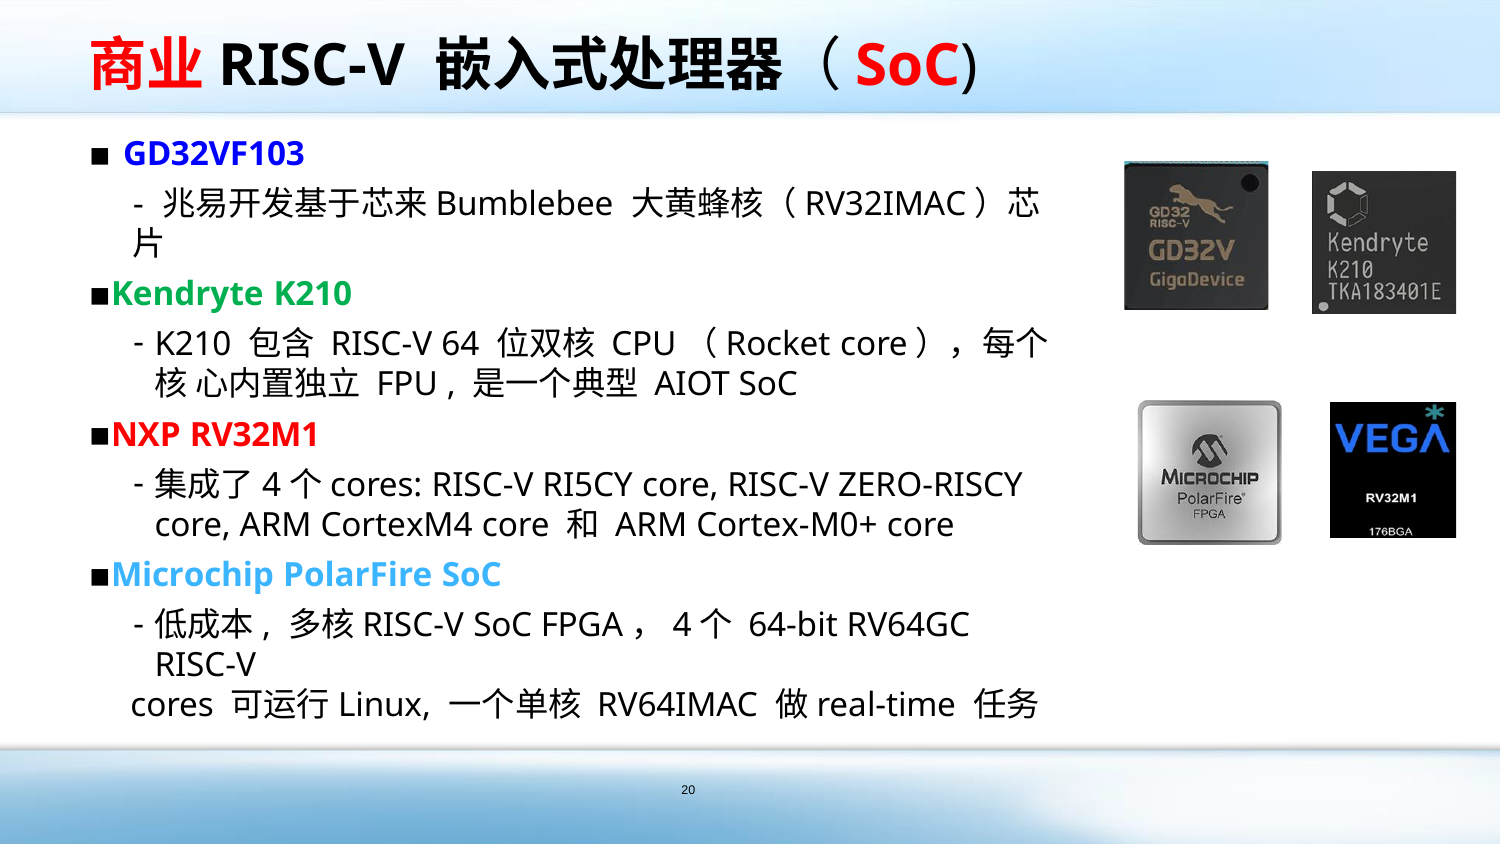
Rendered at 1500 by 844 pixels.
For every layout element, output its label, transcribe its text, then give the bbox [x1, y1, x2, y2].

text_box [1330, 402, 1457, 538]
picture [0, 739, 1500, 844]
text_box [1312, 171, 1457, 314]
picture [0, 0, 1500, 121]
text_box [1124, 161, 1269, 310]
text_box [1137, 400, 1282, 545]
text_box ▪ GD32VF103 - 兆易开发基于芯来Bumblebee 大黄蜂核（RV32IMAC）芯片 Kendryte K210 K210 包含 RISC-V 64 位双核 CPU（Rocket core），每个核 心内置独立 FPU , 是一个典型 AIOT SoC NXP RV32M1 集成了4个cores: RISC-V RI5CY core, RISC-V ZERO-RISCY core, ARM CortexM4 core 和 ARM Cortex-M0+ core Microchip PolarFire SoC 低成本, 多核RISC-V SoC FPGA，4个 64-bit RV64GC RISC-V cores 可运行Linux, 一个单核 RV64IMAC 做real-time 任务 [86, 131, 1074, 724]
title 商业RISC-V 嵌入式处理器（SoC) [86, 27, 1414, 169]
slide_number 20 [677, 782, 700, 844]
